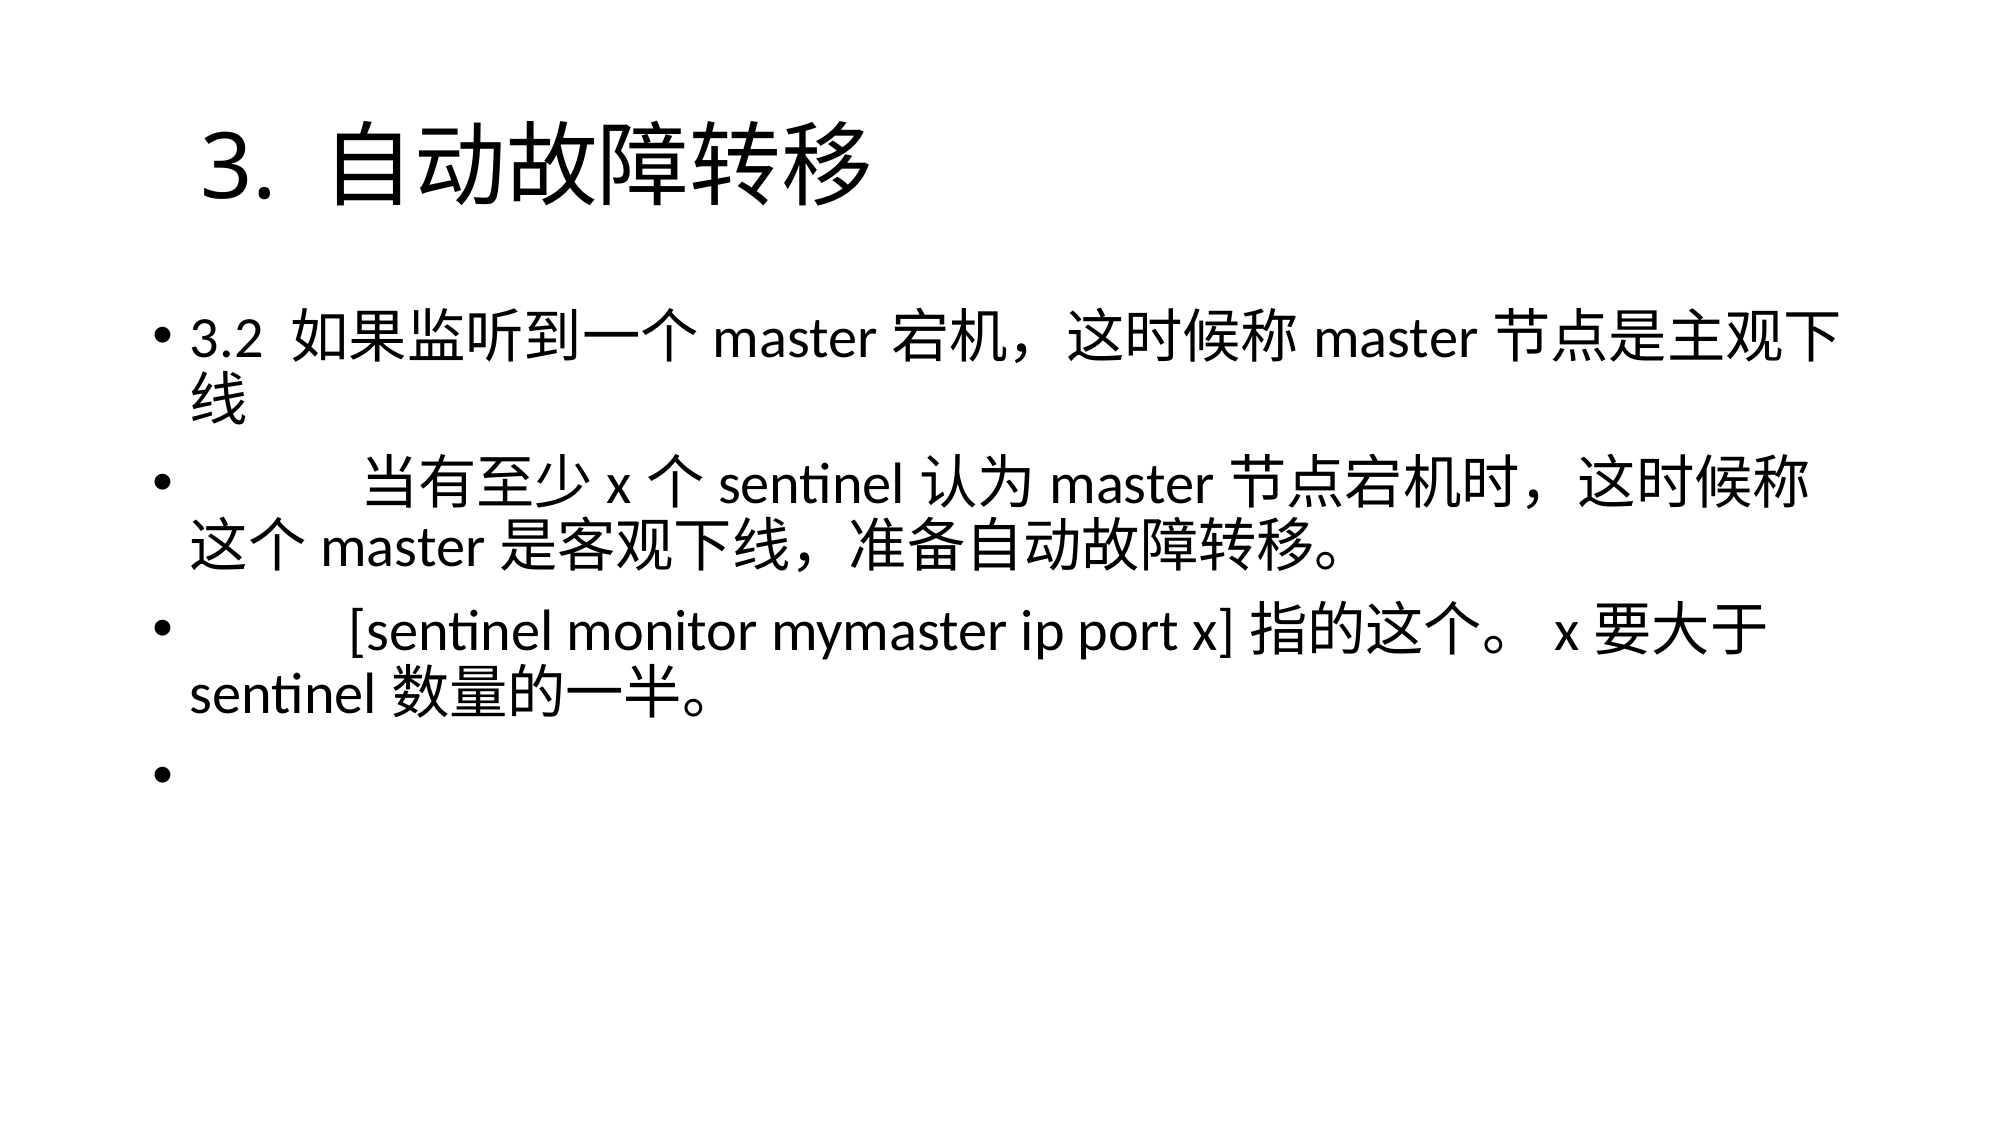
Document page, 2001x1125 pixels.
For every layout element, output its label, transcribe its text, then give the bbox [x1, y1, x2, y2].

list 3.2 如果监听到一个master宕机，这时候称master节点是主观下线 当有至少x个sentinel认为master节点宕机时，这时候称这个master是客观下线，准备自动故障转移。 [sentinel monitor mymaster ip port x]指的这个。x要大于sentinel数量的一半。 [137, 299, 1863, 1014]
title 3. 自动故障转移 [137, 59, 1863, 278]
